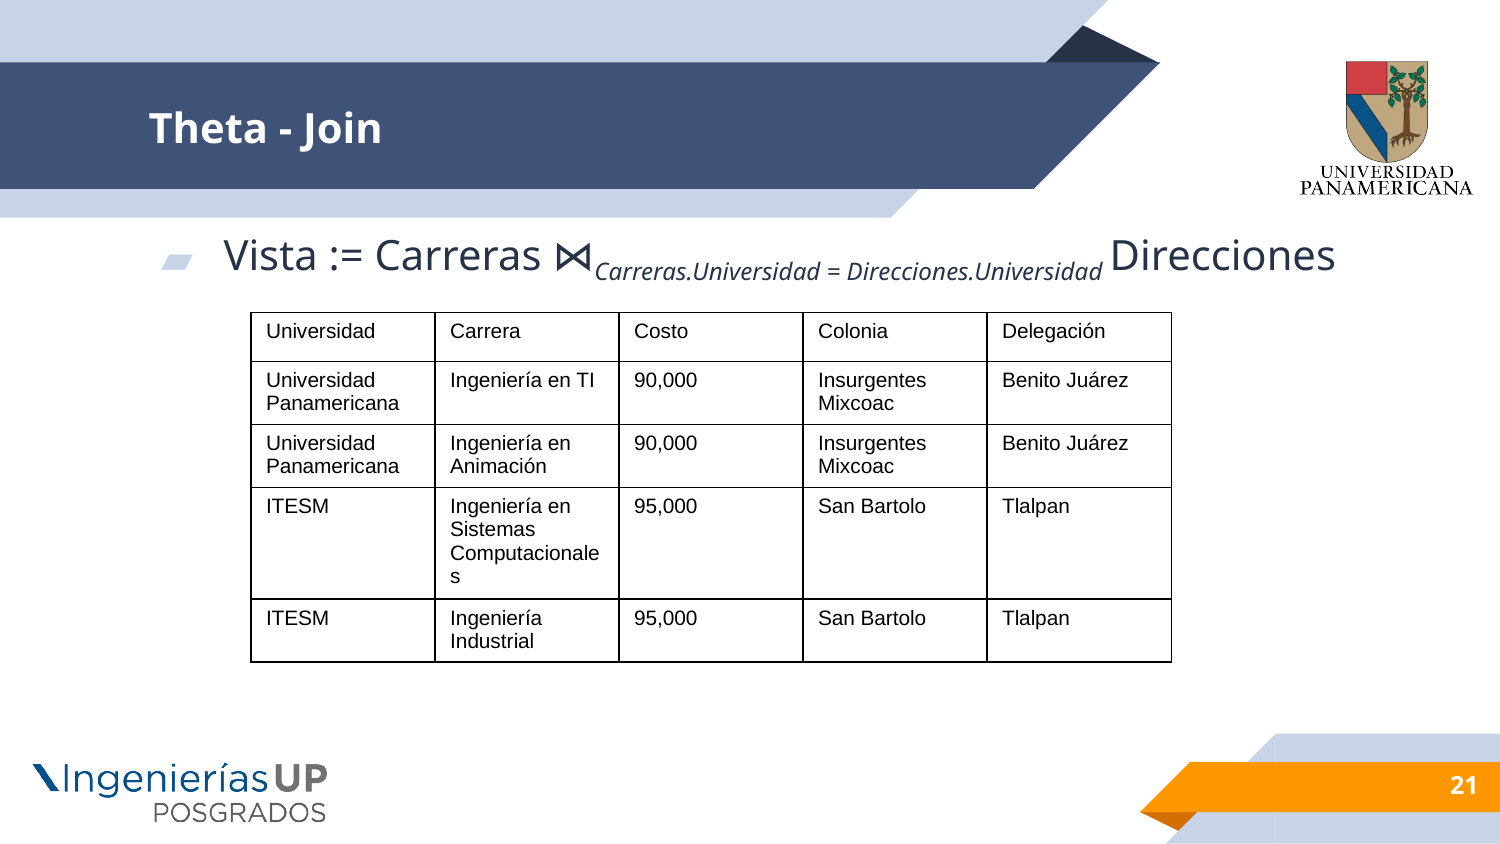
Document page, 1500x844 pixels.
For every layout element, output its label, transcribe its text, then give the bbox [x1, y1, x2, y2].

table_cell 95,000 [620, 600, 802, 661]
table_header Costo [620, 313, 802, 361]
table_cell Benito Juárez [988, 362, 1171, 424]
table_cell ITESM [252, 488, 434, 598]
picture [1286, 44, 1490, 210]
table_cell 95,000 [620, 488, 802, 598]
table_cell Tlalpan [988, 600, 1171, 661]
table_cell Ingeniería en TI [436, 362, 618, 424]
table_cell Insurgentes Mixcoac [804, 425, 986, 487]
title Theta - Join [133, 64, 1035, 190]
table_cell San Bartolo [804, 488, 986, 598]
list Vista := Carreras ⋈Carreras.Universidad = Direcciones.Universidad Direcciones [133, 217, 1455, 734]
table_cell Universidad Panamericana [252, 362, 434, 424]
table_cell 90,000 [620, 362, 802, 424]
table_cell Benito Juárez [988, 425, 1171, 487]
table_header Delegación [988, 313, 1171, 361]
table_cell Ingeniería Industrial [436, 600, 618, 661]
table_cell Ingeniería en Animación [436, 425, 618, 487]
picture [15, 737, 344, 844]
table_cell Universidad Panamericana [252, 425, 434, 487]
table_cell ITESM [252, 600, 434, 661]
table_cell Tlalpan [988, 488, 1171, 598]
table_header Universidad [252, 313, 434, 361]
table_header Colonia [804, 313, 986, 361]
table_cell Insurgentes Mixcoac [804, 362, 986, 424]
table_cell Ingeniería en Sistemas Computacionales [436, 488, 618, 598]
table_cell 90,000 [620, 425, 802, 487]
table_header Carrera [436, 313, 618, 361]
table_cell San Bartolo [804, 600, 986, 661]
slide_number 21 [1249, 760, 1494, 813]
